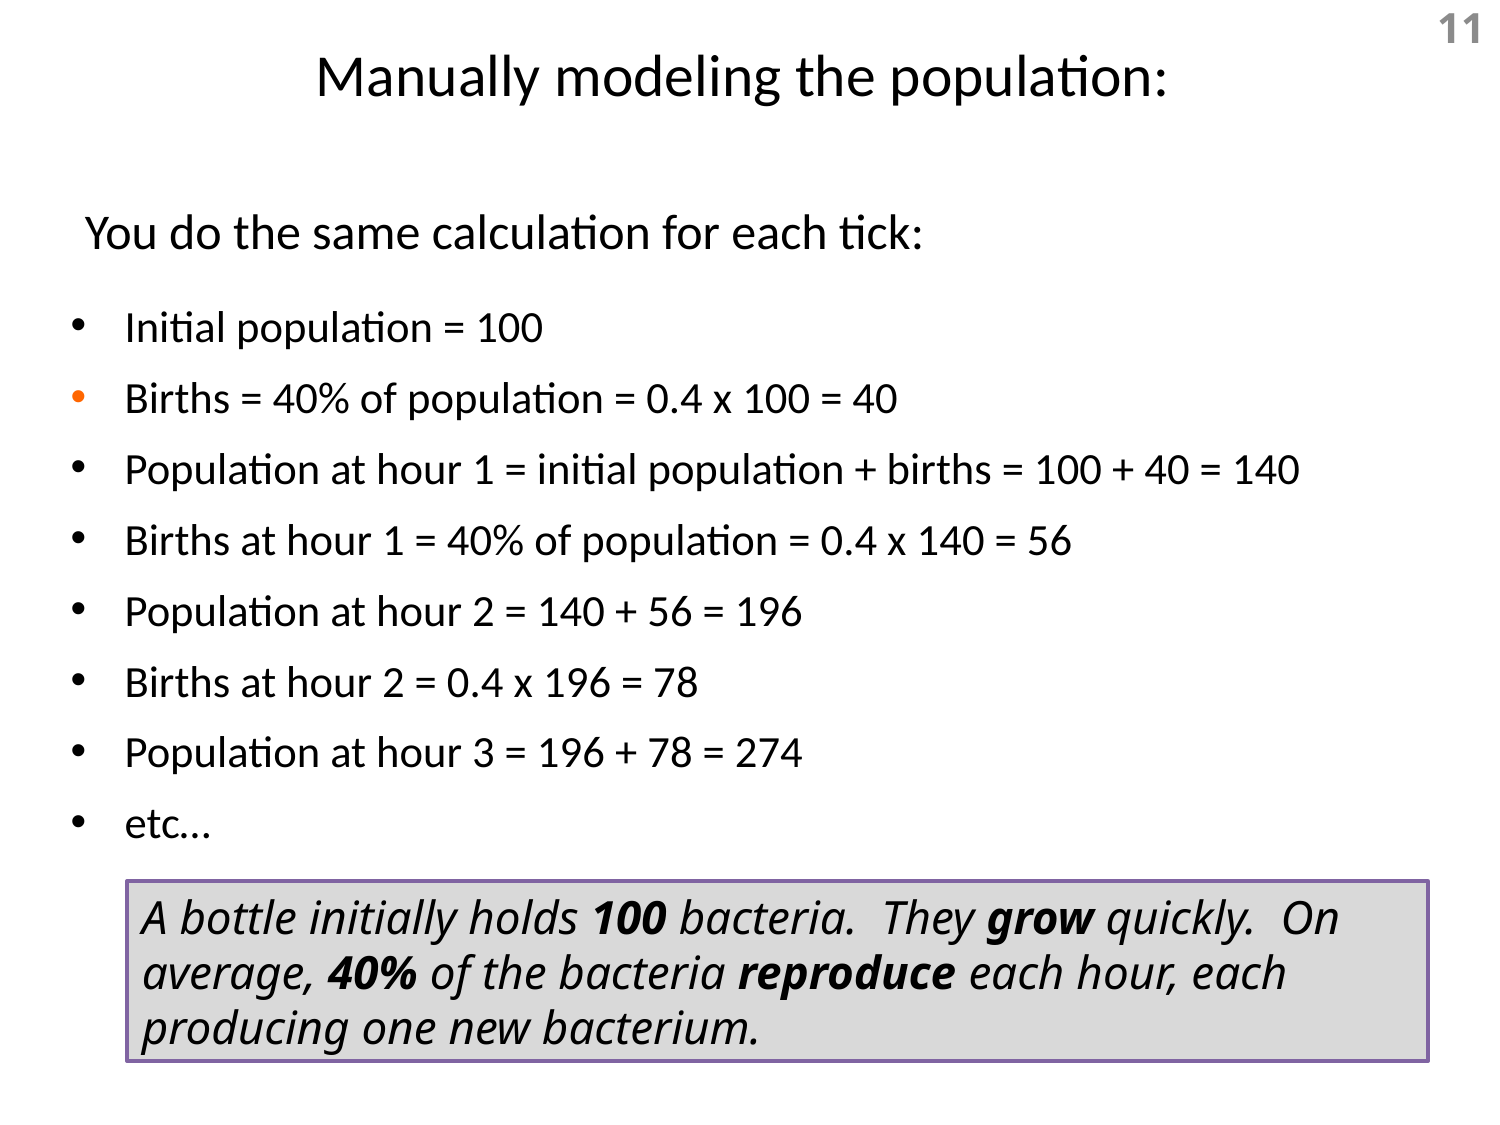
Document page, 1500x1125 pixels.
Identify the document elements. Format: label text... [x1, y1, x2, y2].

text_box A bottle initially holds 100 bacteria. They grow quickly. On average, 40% of the bacteria reproduce each hour, each producing one new bacterium. [125, 879, 1430, 1063]
slide_number 11 [1149, 0, 1500, 60]
list Initial population = 100 Births = 40% of population = 0.4 x 100 = 40 Population at hour 1 = initial population + births = 100 + 40 = 140 Births at hour 1 = 40% of population = 0.4 x 140 = 56 Population at hour 2 = 140 + 56 = 196 Births at hour 2 = 0.4 x 196 = 78 Population at hour 3 = 196 + 78 = 274 etc… [55, 290, 1406, 859]
title Manually modeling the population: [75, 27, 1425, 182]
text_box You do the same calculation for each tick: [70, 192, 940, 268]
